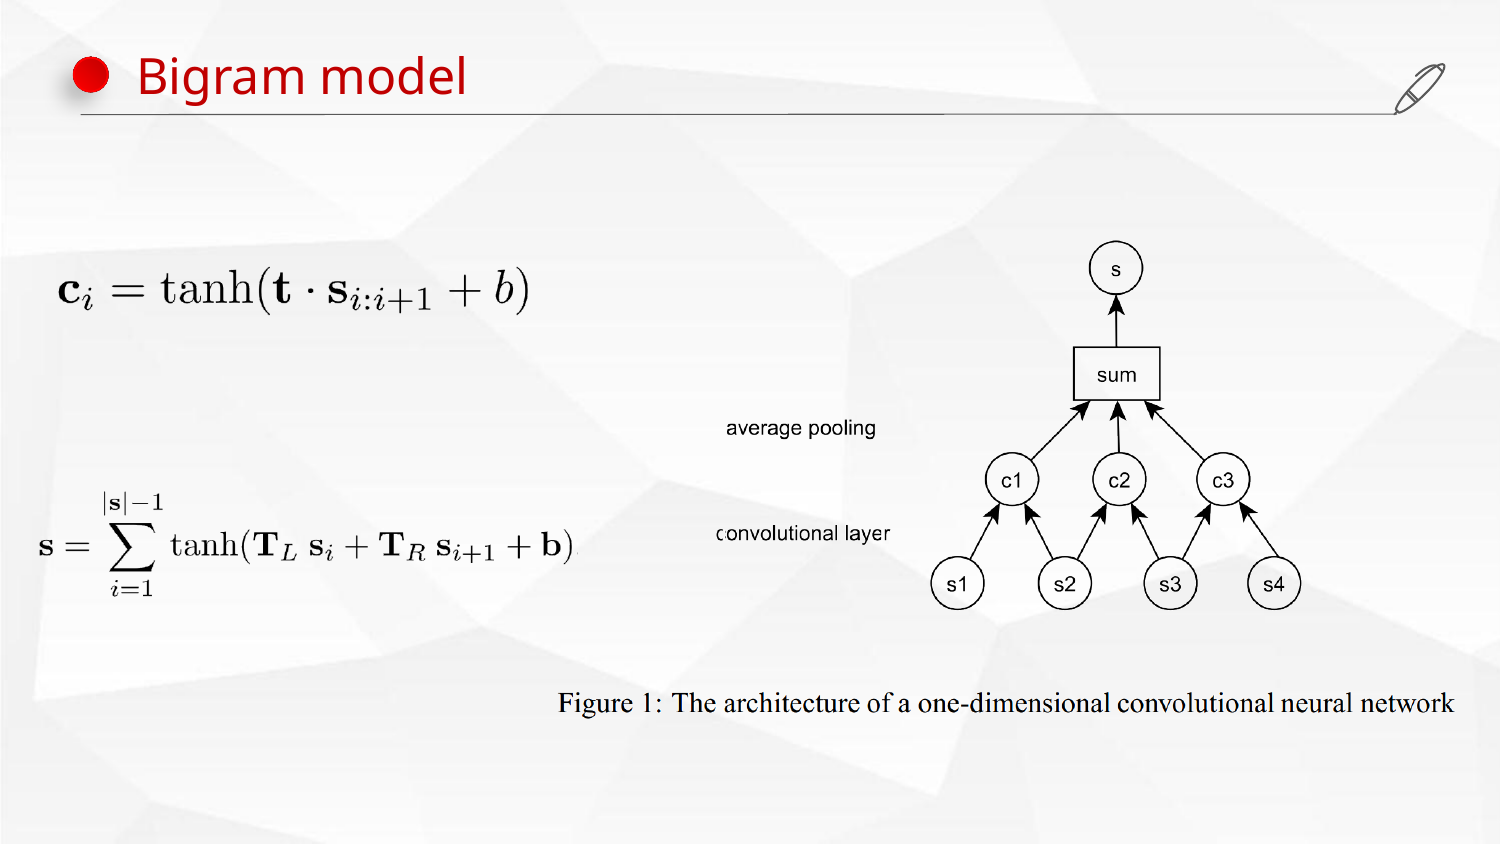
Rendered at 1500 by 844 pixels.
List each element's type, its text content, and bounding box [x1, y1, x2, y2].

text_box [1394, 64, 1445, 114]
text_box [73, 56, 109, 93]
text_box Bigram model [124, 38, 481, 110]
picture [0, 0, 1500, 844]
